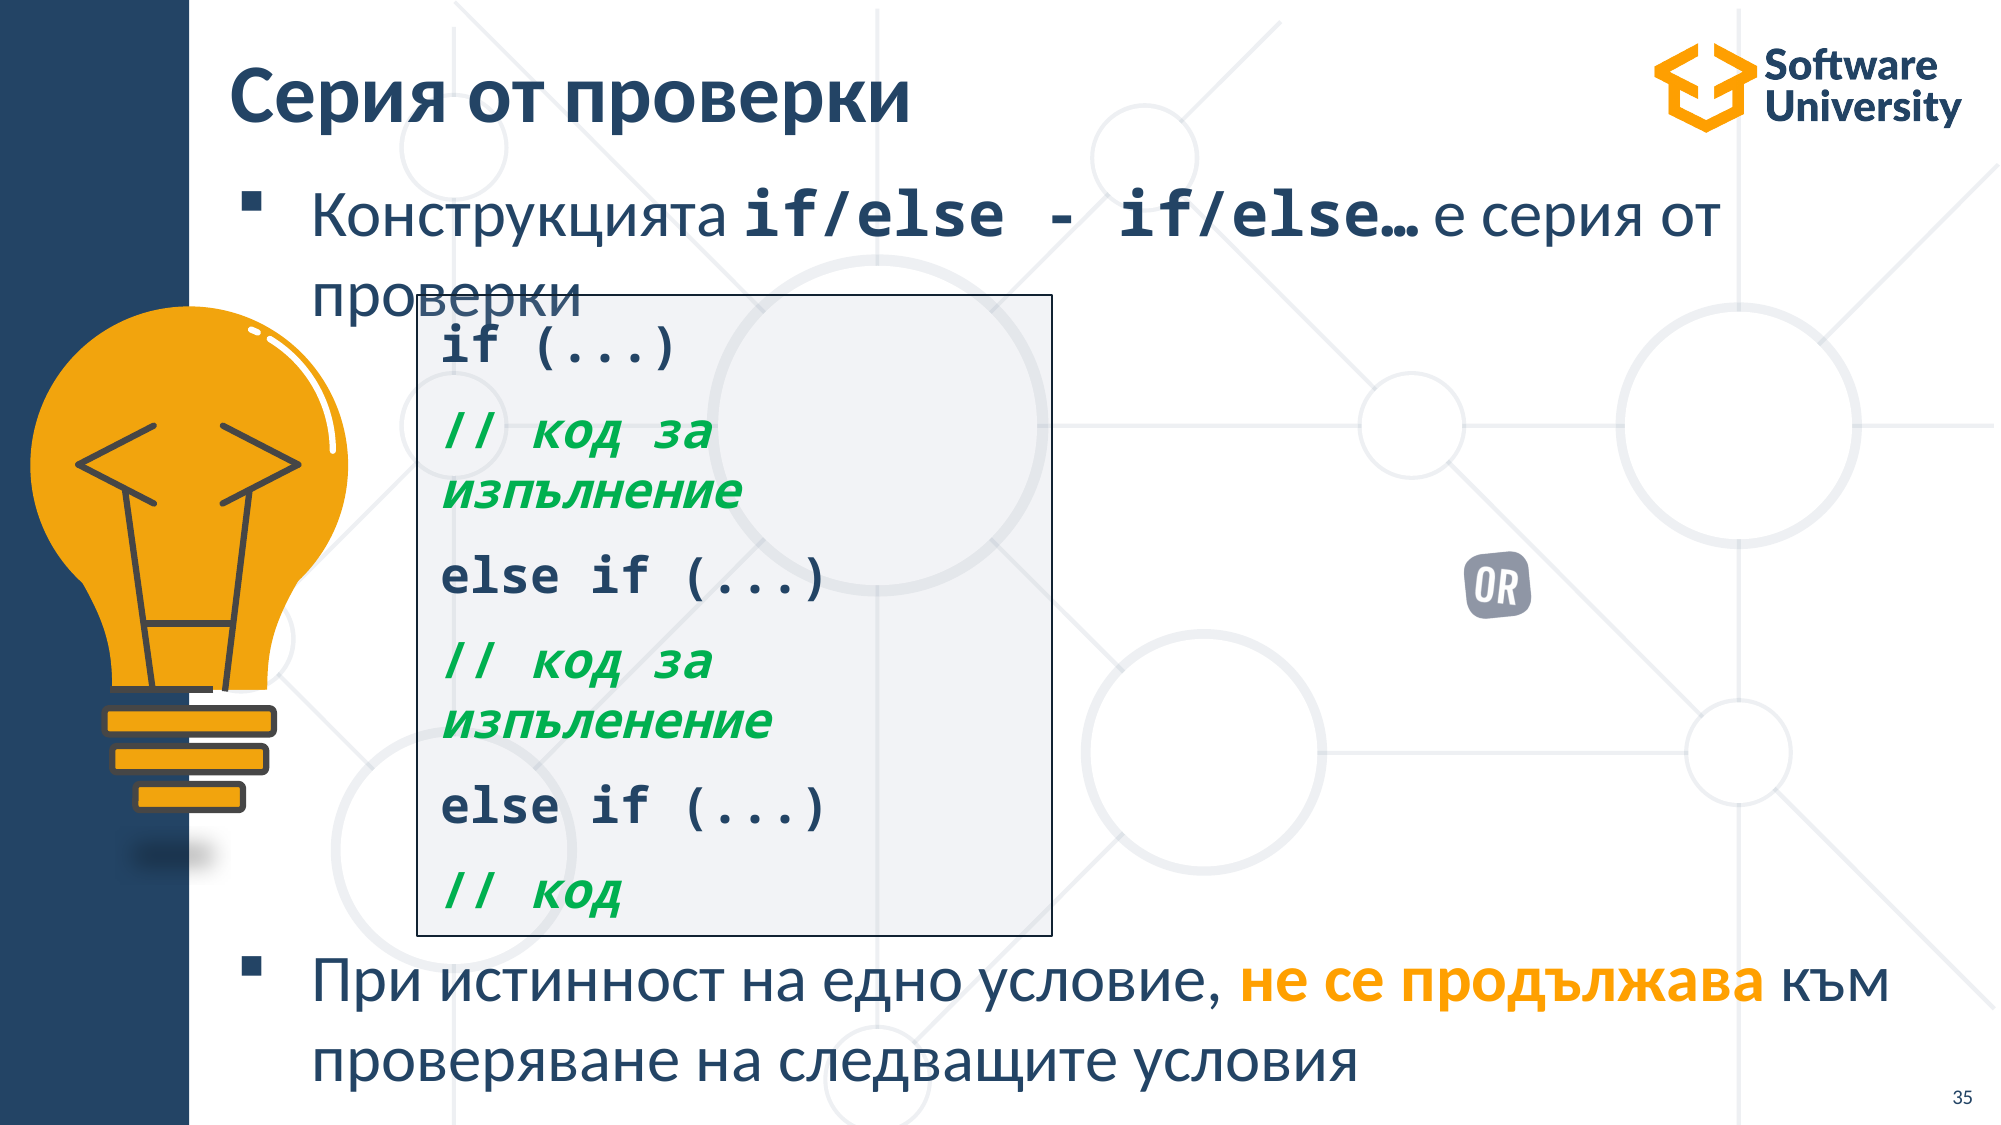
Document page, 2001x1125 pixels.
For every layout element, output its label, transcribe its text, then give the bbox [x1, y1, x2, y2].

picture [1241, 535, 1848, 648]
text_box 35 [1927, 1067, 1989, 1117]
text_box if (...) // код за изпълнение else if (...) // код за изпъленение else if (...) // код [416, 295, 1052, 936]
picture [1641, 31, 1973, 145]
list Конструкцията if/else - if/else… е серия от проверки При истинност на едно условие, не се продължава към проверяване на следващите условия [218, 163, 1982, 1030]
title Серия от проверки [212, 16, 1628, 162]
